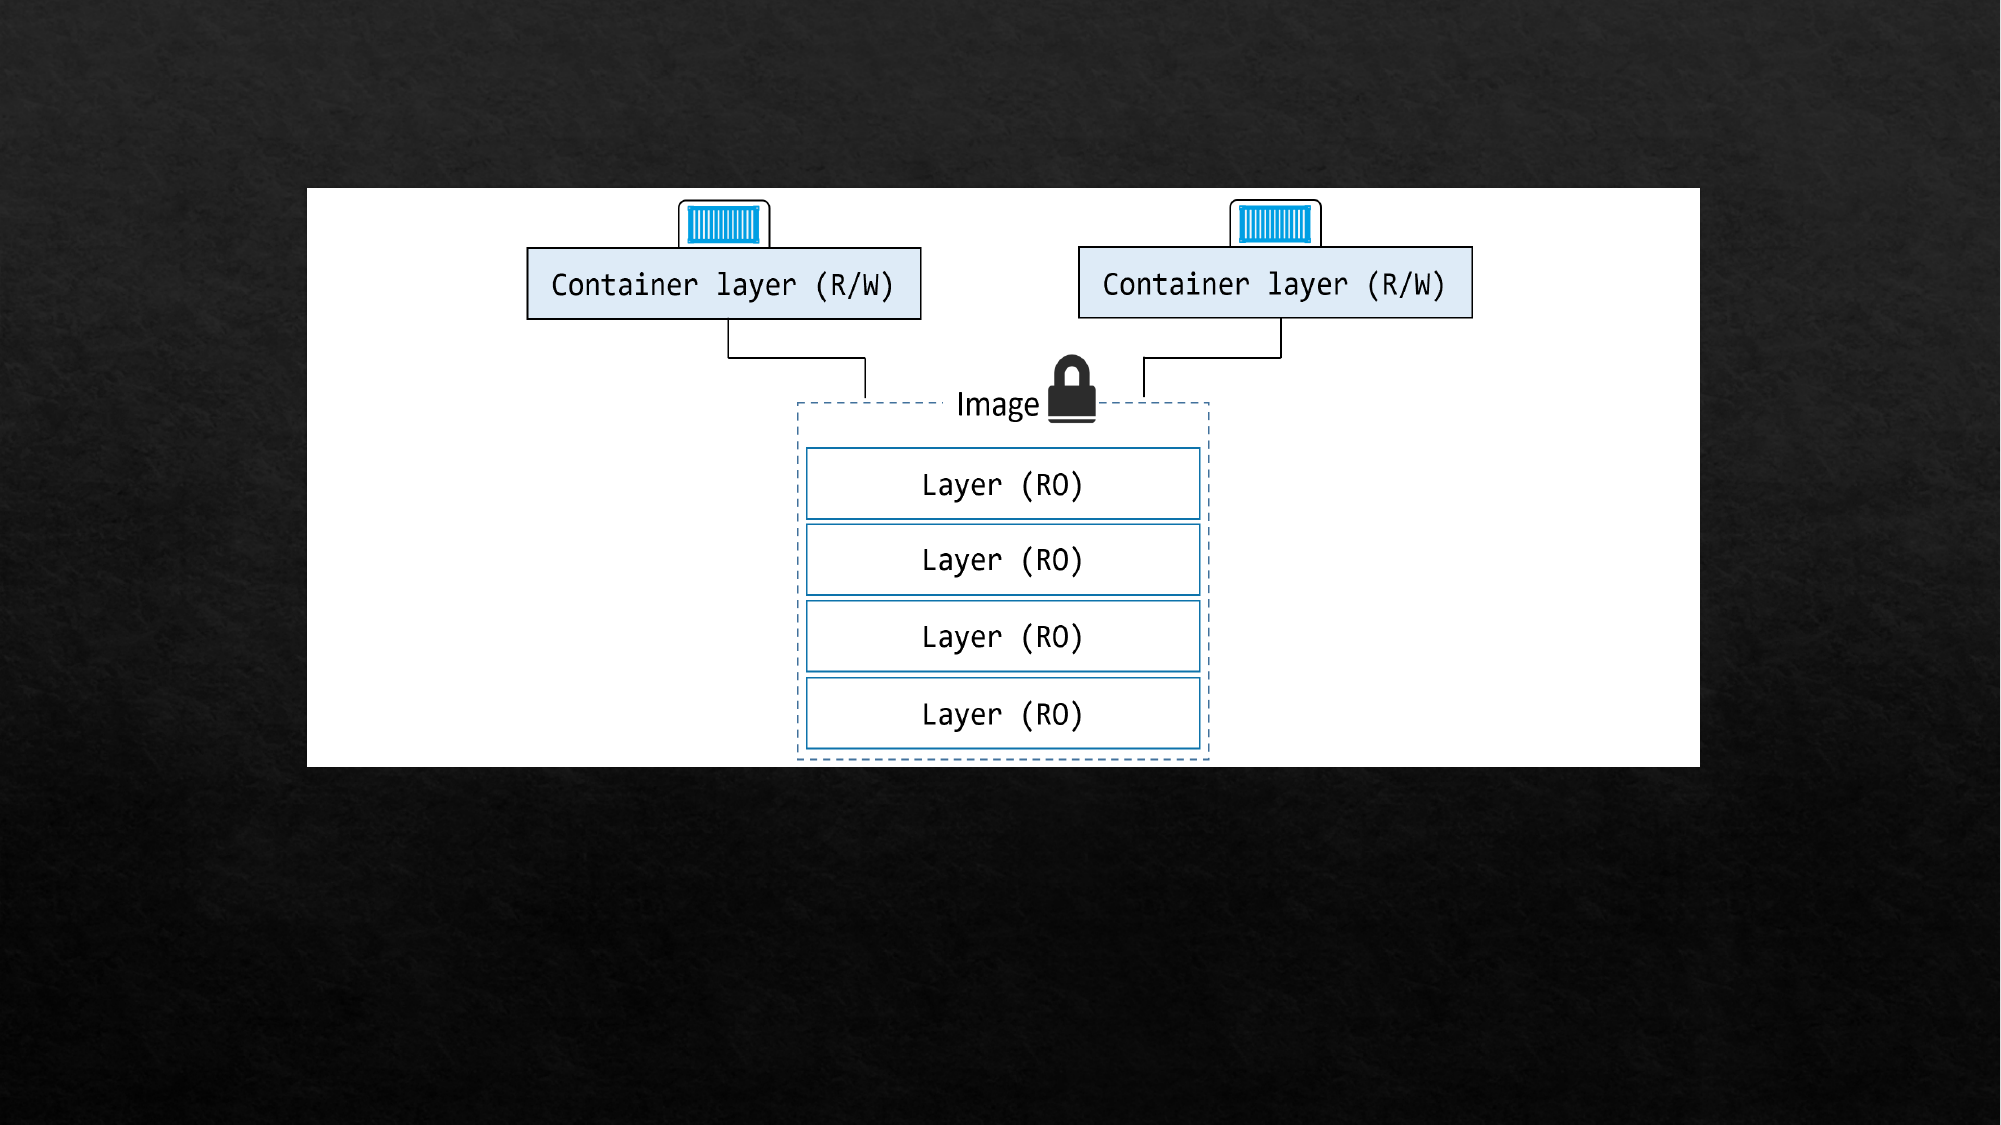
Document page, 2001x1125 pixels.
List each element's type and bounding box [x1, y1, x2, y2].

list [307, 188, 1701, 767]
